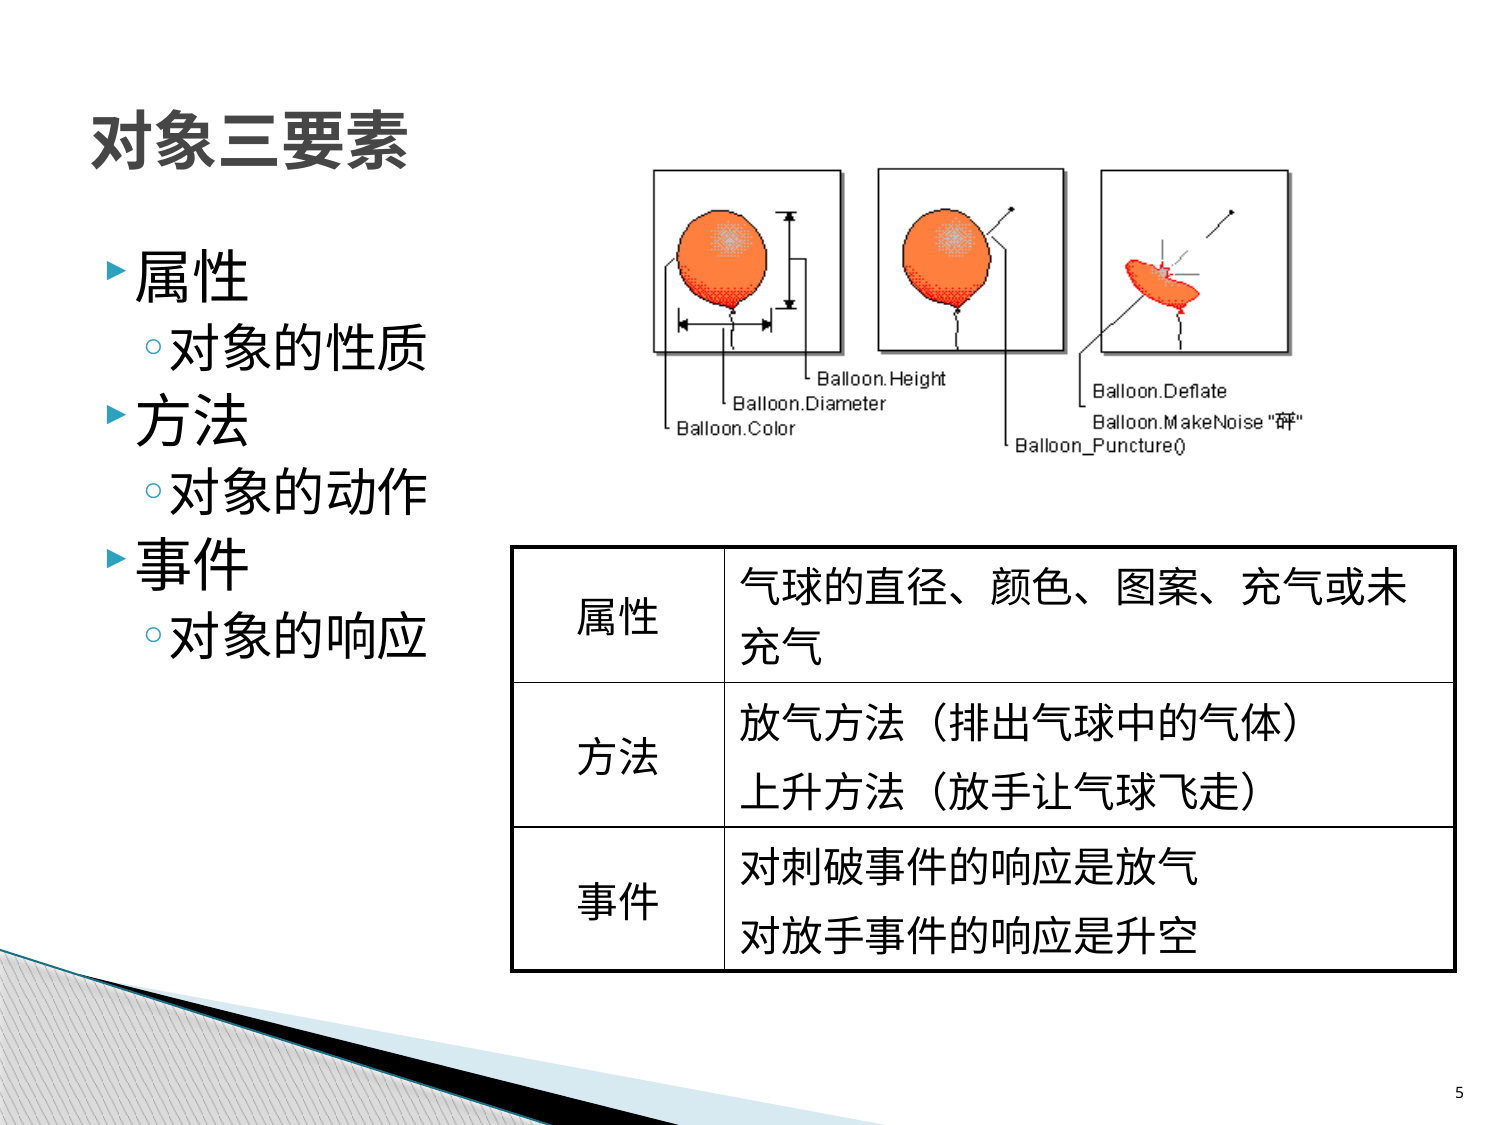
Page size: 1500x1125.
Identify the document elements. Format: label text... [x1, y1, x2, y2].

slide_number 5 [1418, 1051, 1479, 1112]
table_cell 放气方法（排出气球中的气体） 上升方法（放手让气球飞走） [725, 683, 1453, 826]
table_cell 事件 [514, 828, 724, 969]
list 属性 对象的性质 方法 对象的动作 事件 对象的响应 [75, 233, 1425, 975]
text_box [632, 155, 1328, 468]
title 对象三要素 [75, 45, 1425, 233]
table_cell 方法 [514, 683, 724, 826]
table_cell 对刺破事件的响应是放气 对放手事件的响应是升空 [725, 828, 1453, 969]
table_header 属性 [514, 549, 724, 682]
table_header 气球的直径、颜色、图案、充气或未充气 [725, 549, 1453, 682]
